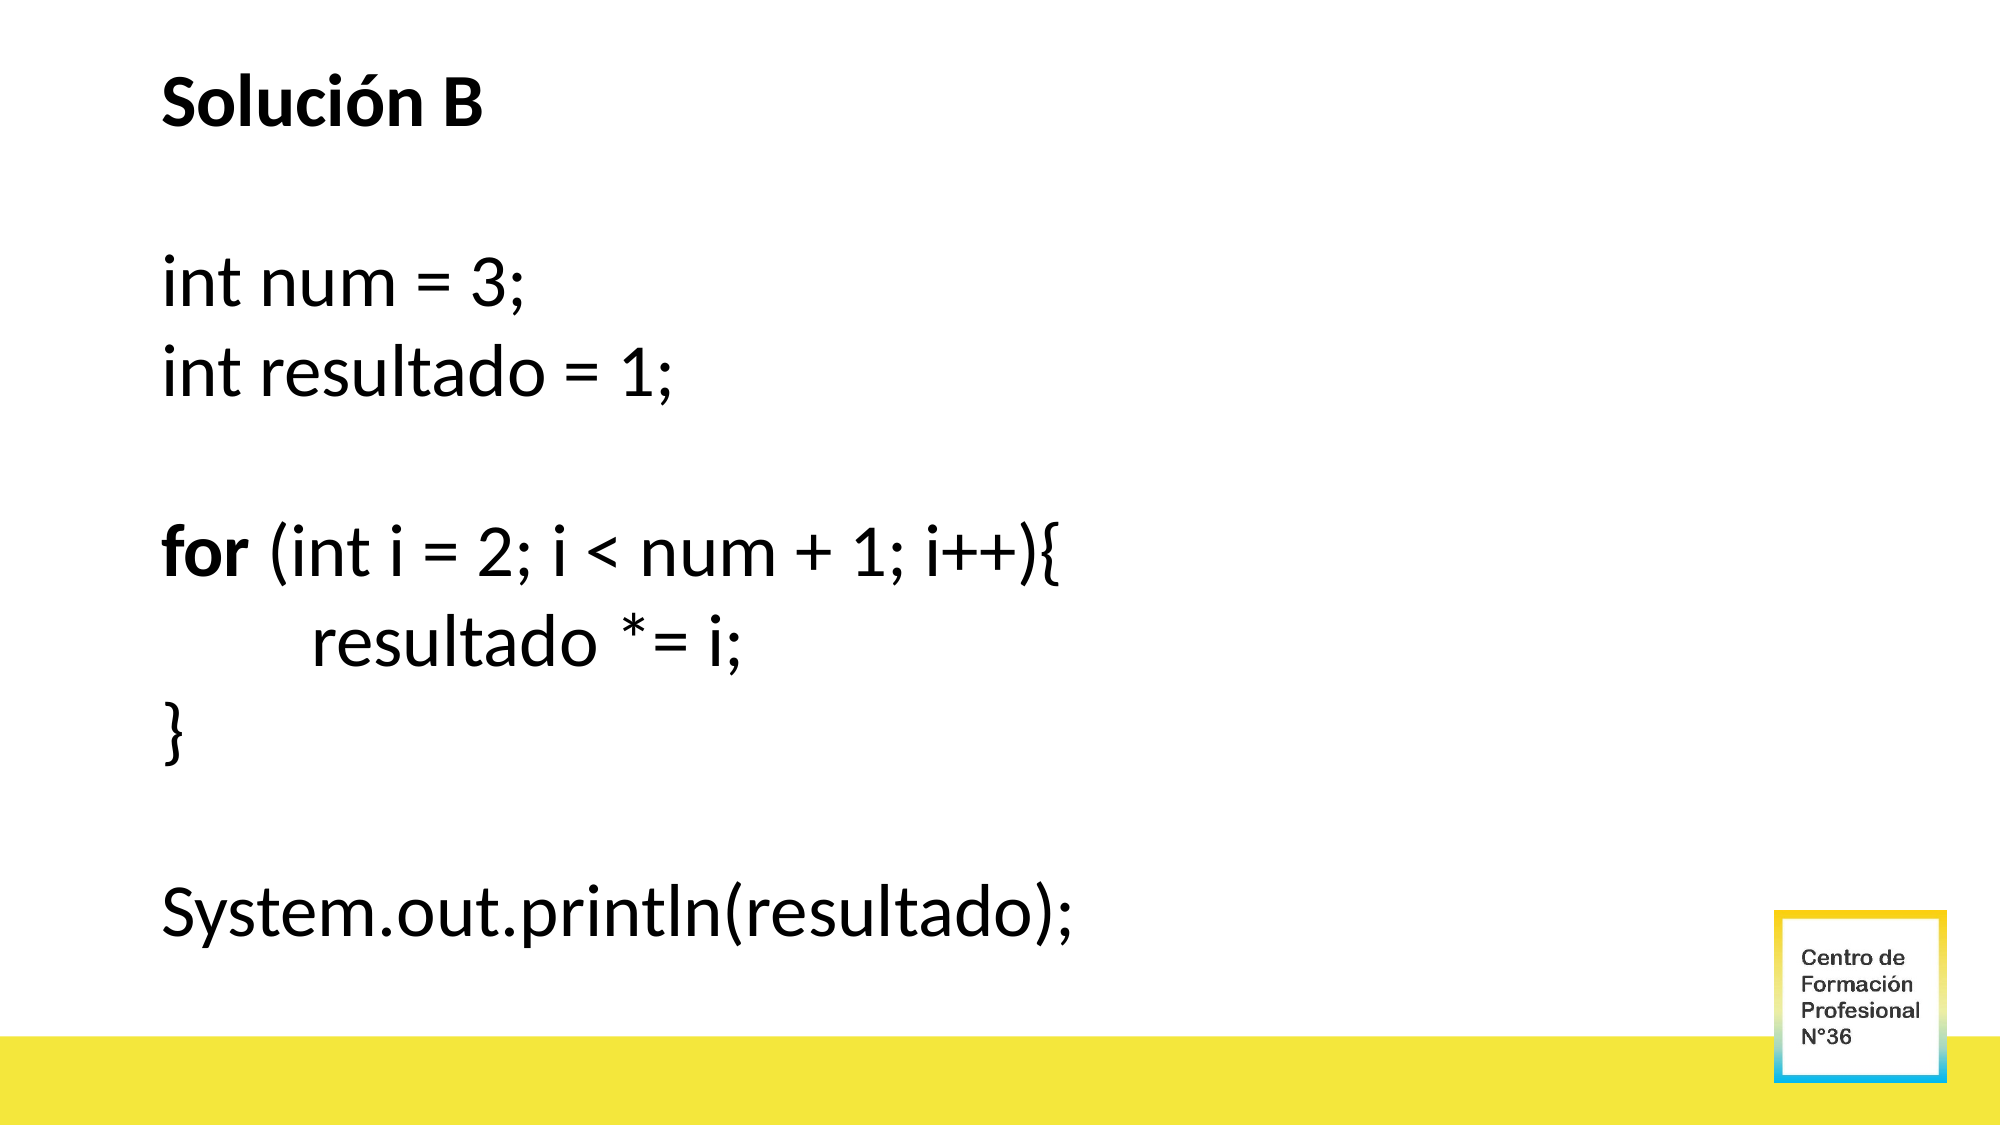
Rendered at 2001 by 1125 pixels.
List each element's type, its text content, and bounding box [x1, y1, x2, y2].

text_box Solución B int num = 3; int resultado = 1; for (int i = 2; i < num + 1; i++){ resultado *= i; } System.out.println(resultado); [71, 43, 1982, 1028]
text_box [0, 1036, 2000, 1125]
picture [1774, 910, 1947, 1077]
